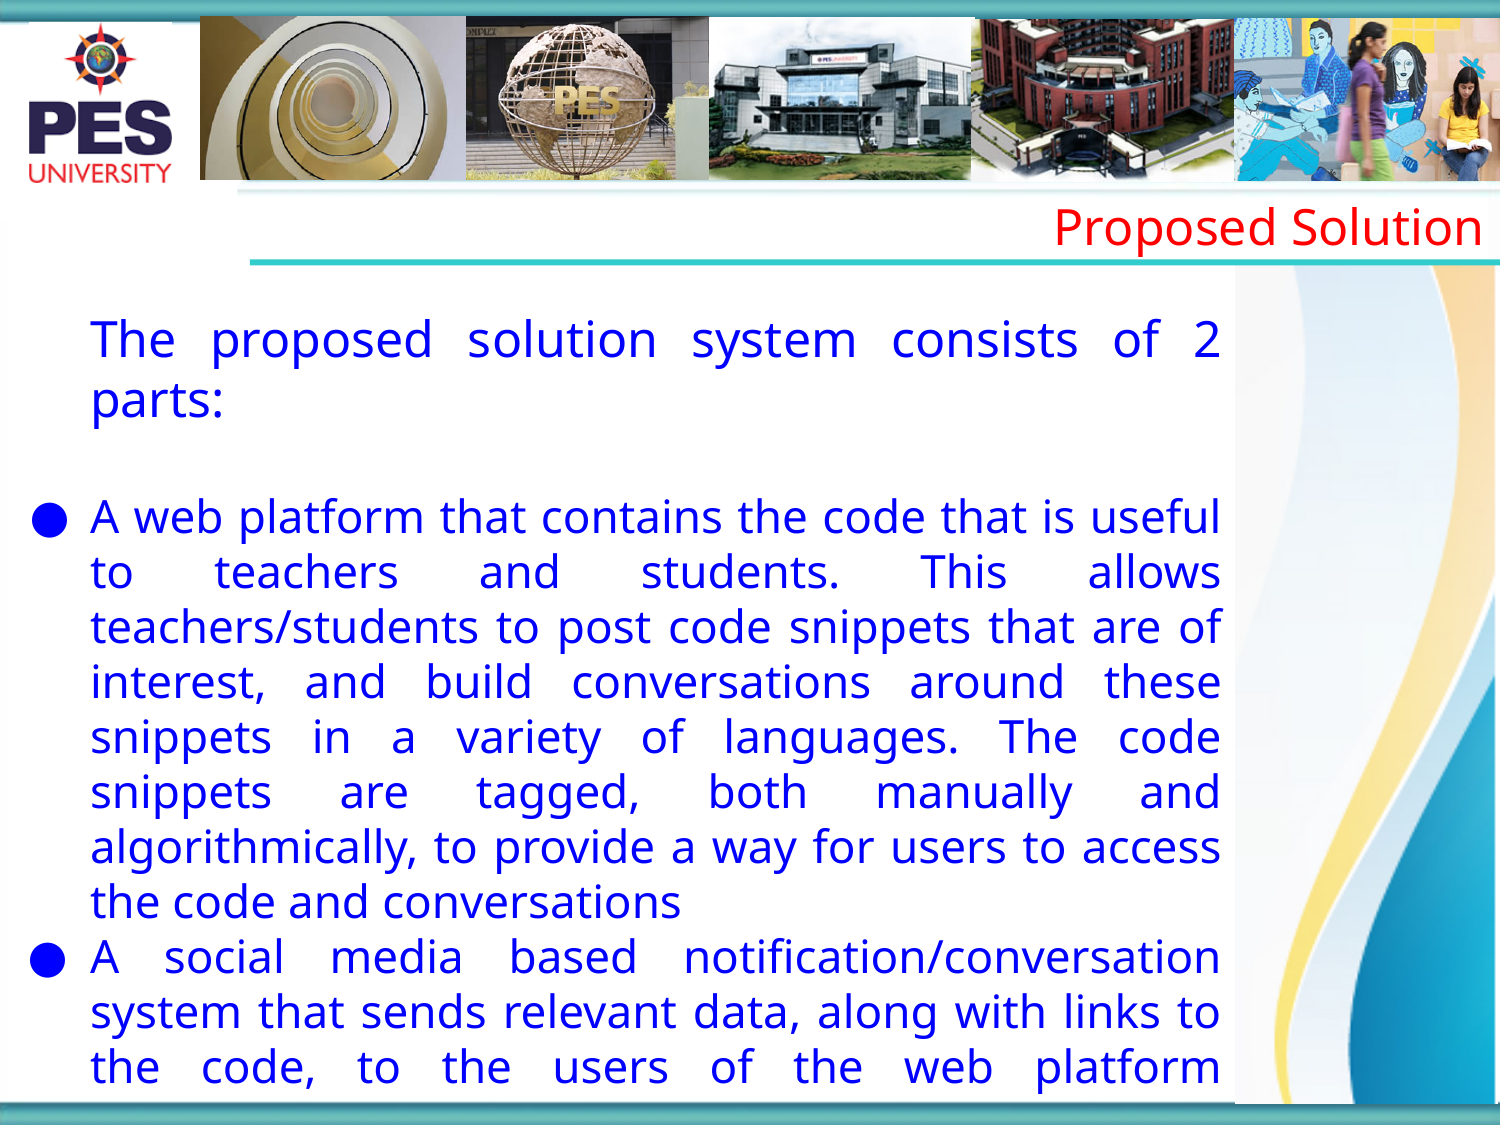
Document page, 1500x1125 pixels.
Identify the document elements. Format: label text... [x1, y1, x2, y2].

text_box [249, 259, 1500, 266]
picture [0, 0, 1500, 1125]
text_box Proposed Solution [437, 187, 1500, 264]
text_box The proposed solution system consists of 2 parts: A web platform that contains the code that is useful to teachers and students. This allows teachers/students to post code snippets that are of interest, and build conversations around these snippets in a variety of languages. The code snippets are tagged, both manually and algorithmically, to provide a way for users to access the code and conversations A social media based notification/conversation system that sends relevant data, along with links to the code, to the users of the web platform [0, 299, 1238, 1075]
